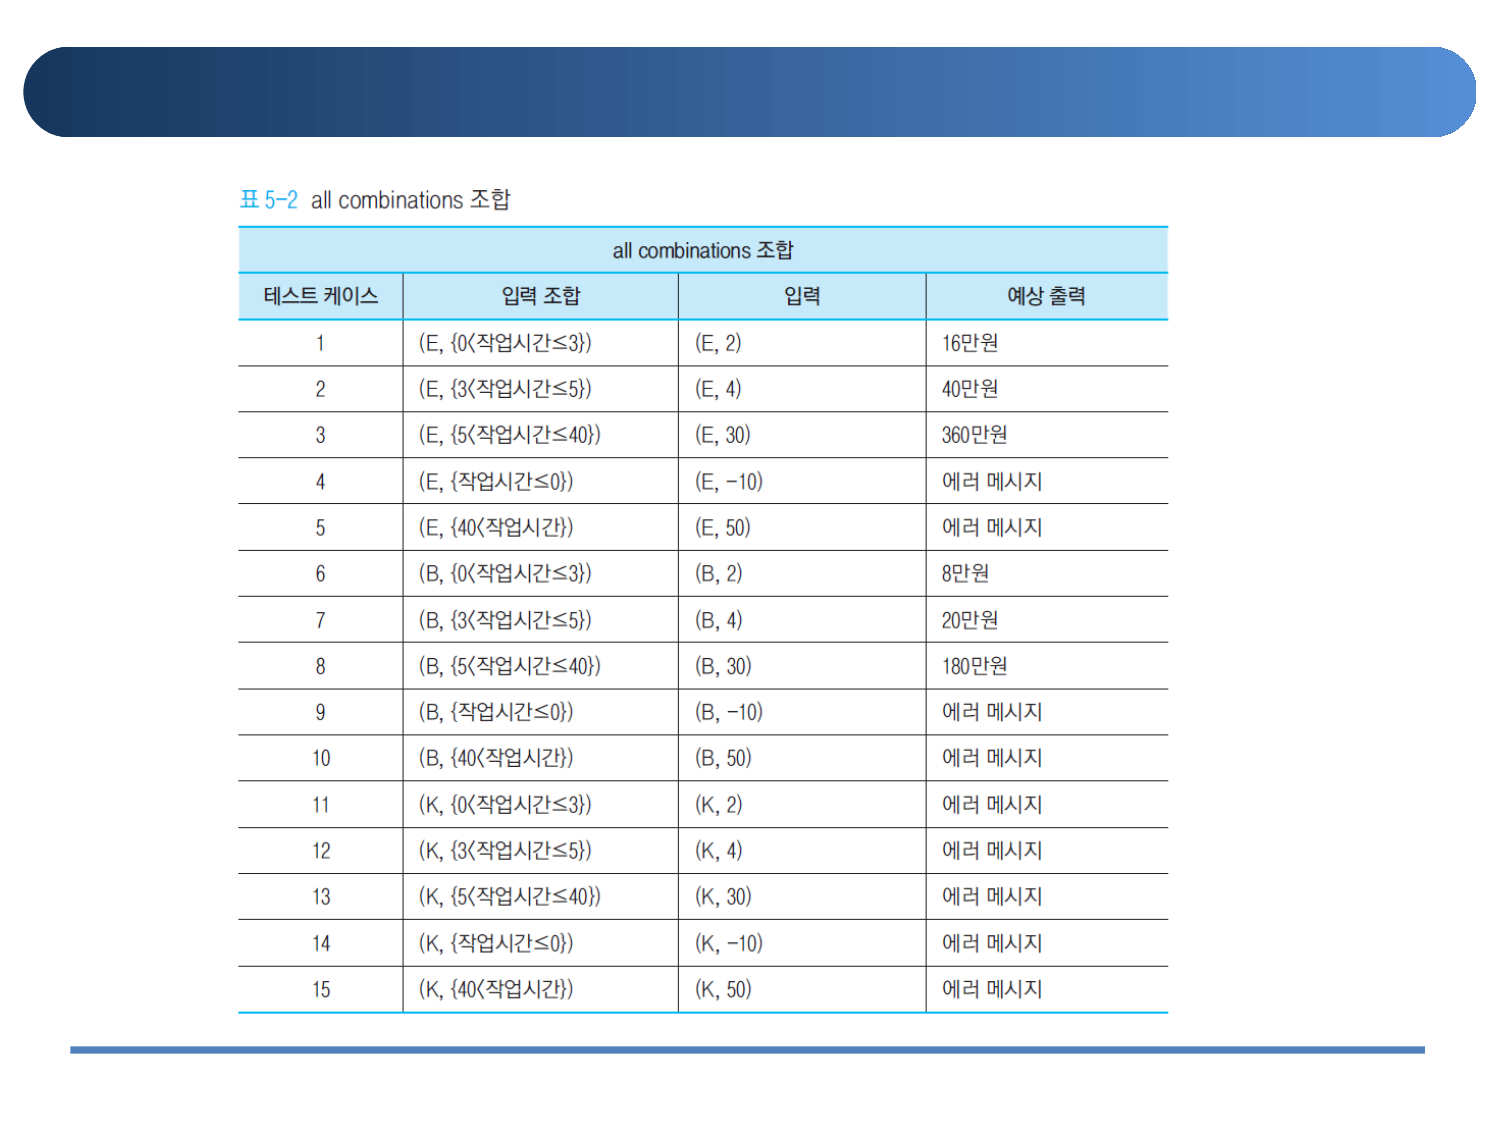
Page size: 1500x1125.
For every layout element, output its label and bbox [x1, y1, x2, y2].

picture [218, 184, 1255, 1032]
